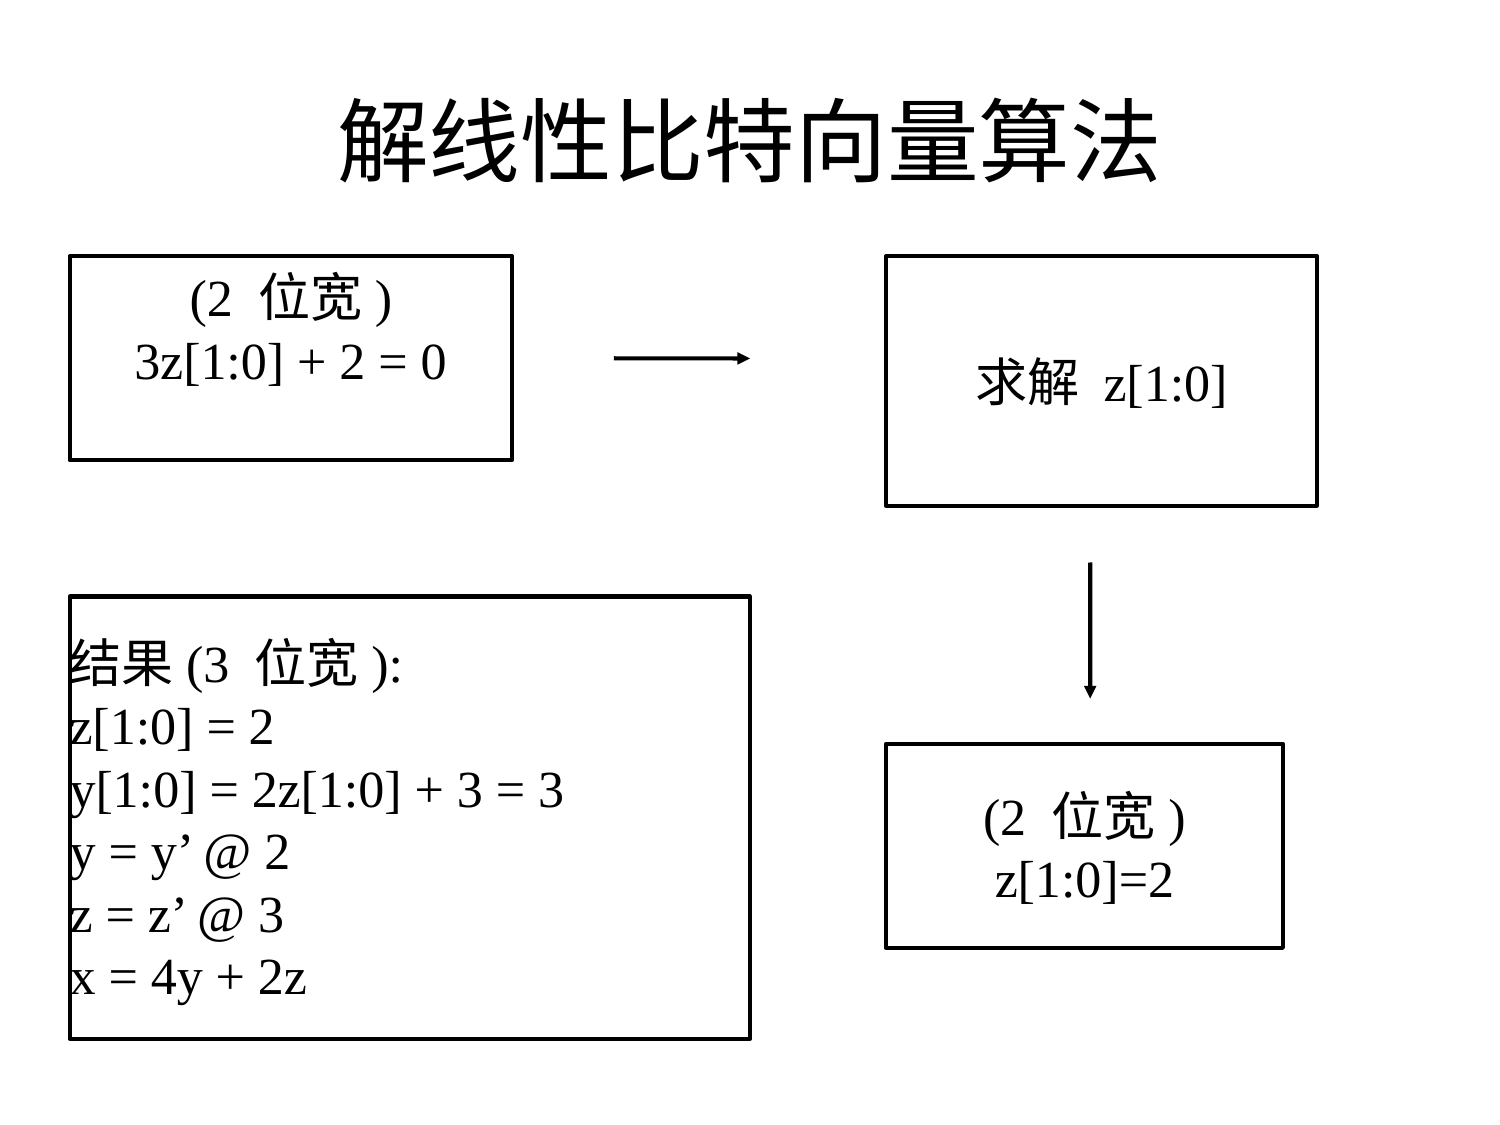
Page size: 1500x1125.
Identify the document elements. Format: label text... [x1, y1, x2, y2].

text_box 求解 z[1:0] [884, 254, 1319, 508]
text_box [1083, 562, 1097, 699]
text_box [613, 352, 751, 365]
title 解线性比特向量算法 [75, 45, 1425, 233]
text_box (2 位宽) 3z[1:0] + 2 = 0 [68, 254, 514, 462]
text_box (2 位宽) z[1:0]=2 [884, 742, 1285, 950]
text_box 结果(3 位宽): z[1:0] = 2 y[1:0] = 2z[1:0] + 3 = 3 y = y’ @ 2 z = z’ @ 3 x = 4y + 2z [68, 594, 752, 1041]
